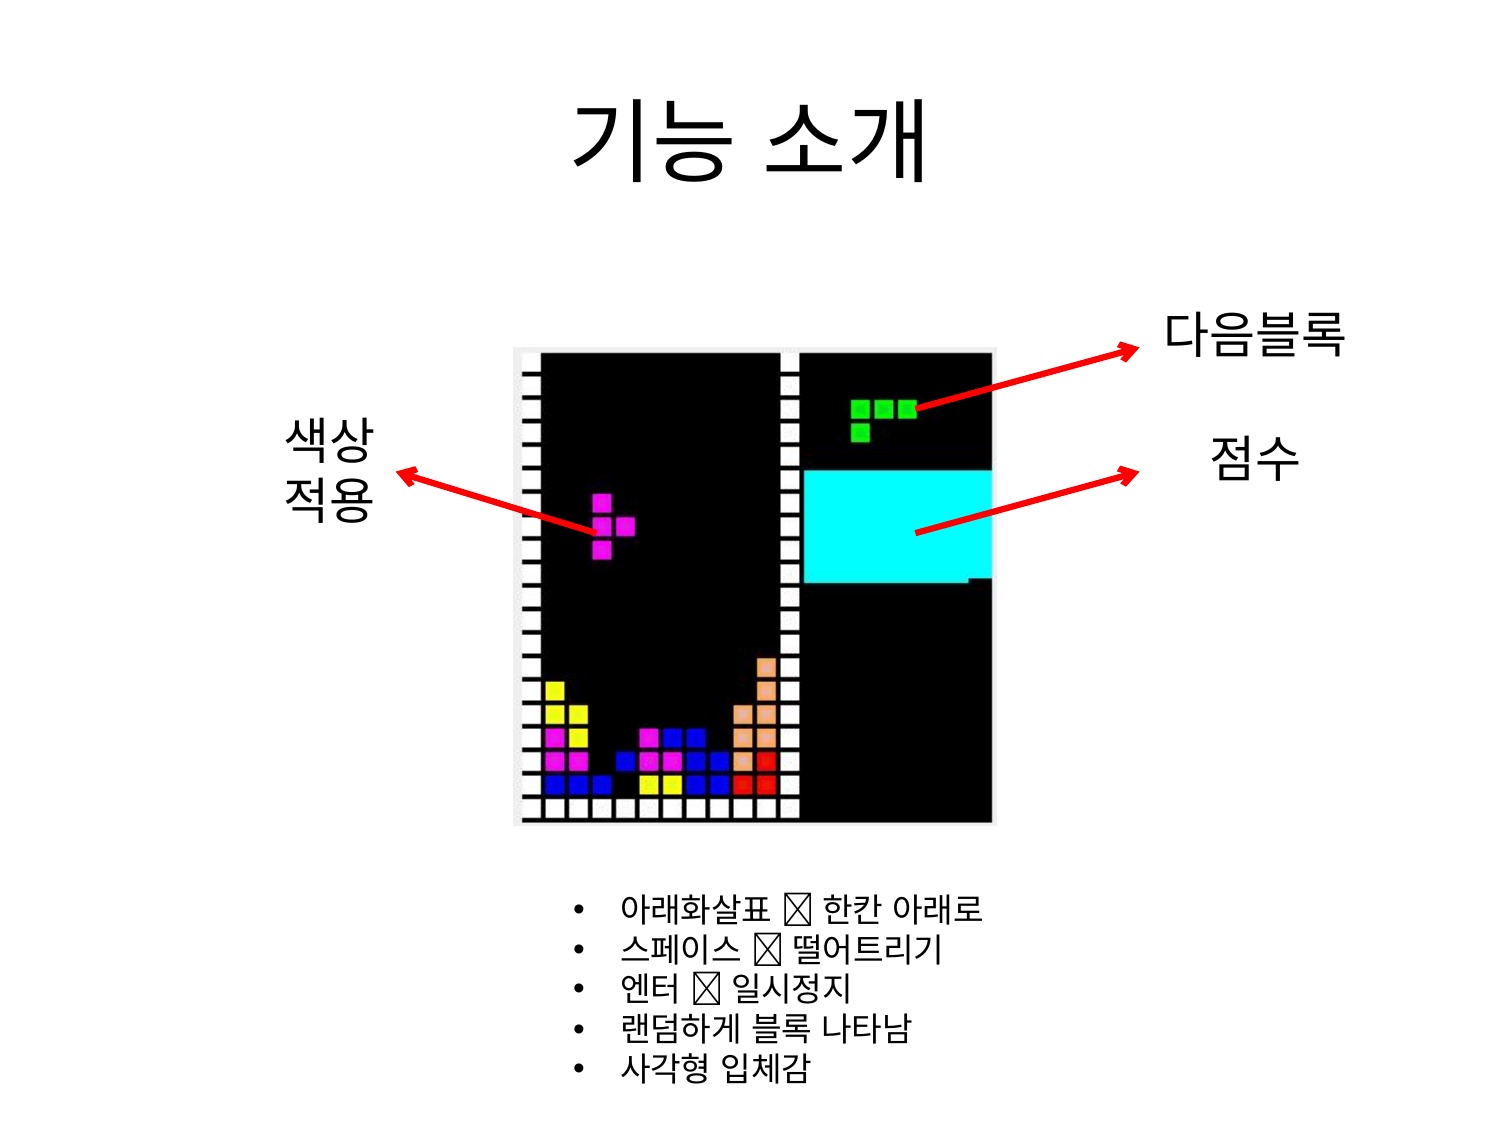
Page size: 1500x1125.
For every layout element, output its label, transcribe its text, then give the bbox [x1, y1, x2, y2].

text_box 점수 [1194, 420, 1317, 496]
text_box 색상 적용 [269, 402, 391, 538]
picture [513, 347, 997, 826]
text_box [395, 471, 597, 534]
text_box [915, 347, 1140, 410]
text_box 아래화살표  한칸 아래로 스페이스  떨어트리기 엔터  일시정지 랜덤하게 블록 나타남 사각형 입체감 [558, 881, 1000, 1096]
title 기능 소개 [75, 45, 1425, 233]
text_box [915, 471, 1140, 534]
text_box 다음블록 [1148, 296, 1363, 371]
